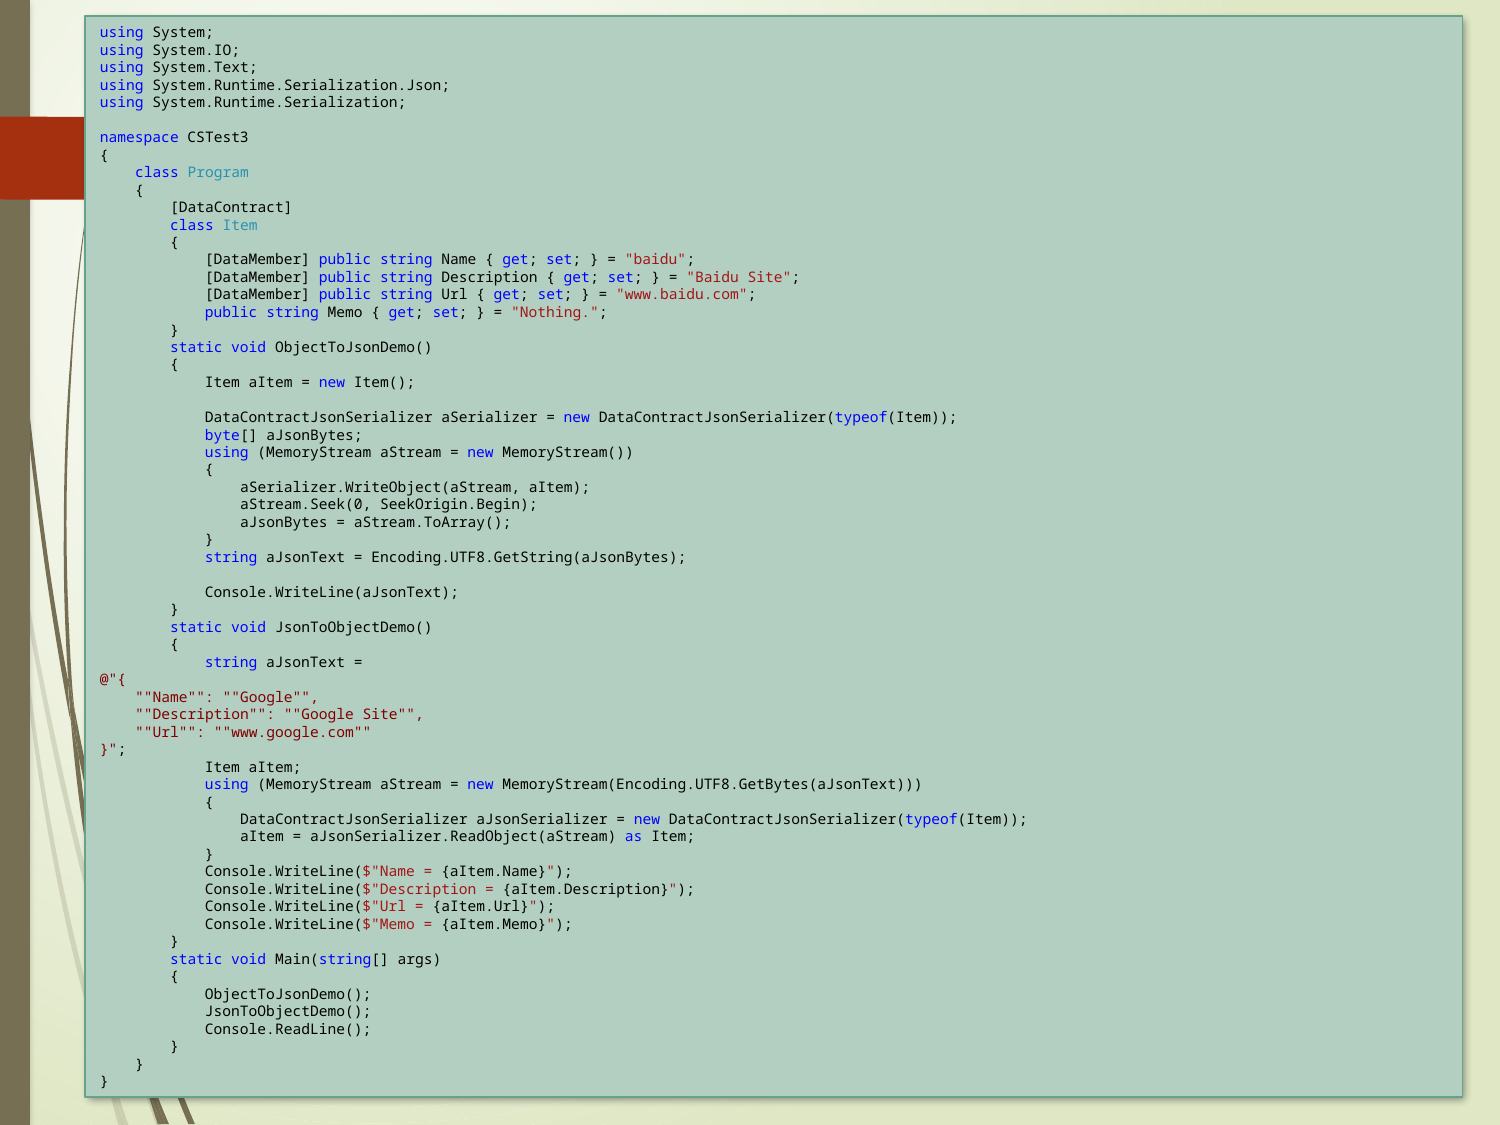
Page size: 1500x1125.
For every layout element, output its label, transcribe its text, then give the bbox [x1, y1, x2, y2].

text_box using System; using System.IO; using System.Text; using System.Runtime.Serialization.Json; using System.Runtime.Serialization; namespace CSTest3 { class Program { [DataContract] class Item { [DataMember] public string Name { get; set; } = "baidu"; [DataMember] public string Description { get; set; } = "Baidu Site"; [DataMember] public string Url { get; set; } = "www.baidu.com"; public string Memo { get; set; } = "Nothing."; } static void ObjectToJsonDemo() { Item aItem = new Item(); DataContractJsonSerializer aSerializer = new DataContractJsonSerializer(typeof(Item)); byte[] aJsonBytes; using (MemoryStream aStream = new MemoryStream()) { aSerializer.WriteObject(aStream, aItem); aStream.Seek(0, SeekOrigin.Begin); aJsonBytes = aStream.ToArray(); } string aJsonText = Encoding.UTF8.GetString(aJsonBytes); Console.WriteLine(aJsonText); } static void JsonToObjectDemo() { string aJsonText = @"{ ""Name"": ""Google"", ""Description"": ""Google Site"", ""Url"": ""www.google.com"" }"; Item aItem; using (MemoryStream aStream = new MemoryStream(Encoding.UTF8.GetBytes(aJsonText))) { DataContractJsonSerializer aJsonSerializer = new DataContractJsonSerializer(typeof(Item)); aItem = aJsonSerializer.ReadObject(aStream) as Item; } Console.WriteLine($"Name = {aItem.Name}"); Console.WriteLine($"Description = {aItem.Description}"); Console.WriteLine($"Url = {aItem.Url}"); Console.WriteLine($"Memo = {aItem.Memo}"); } static void Main(string[] args) { ObjectToJsonDemo(); JsonToObjectDemo(); Console.ReadLine(); } } } [84, 15, 1463, 1098]
